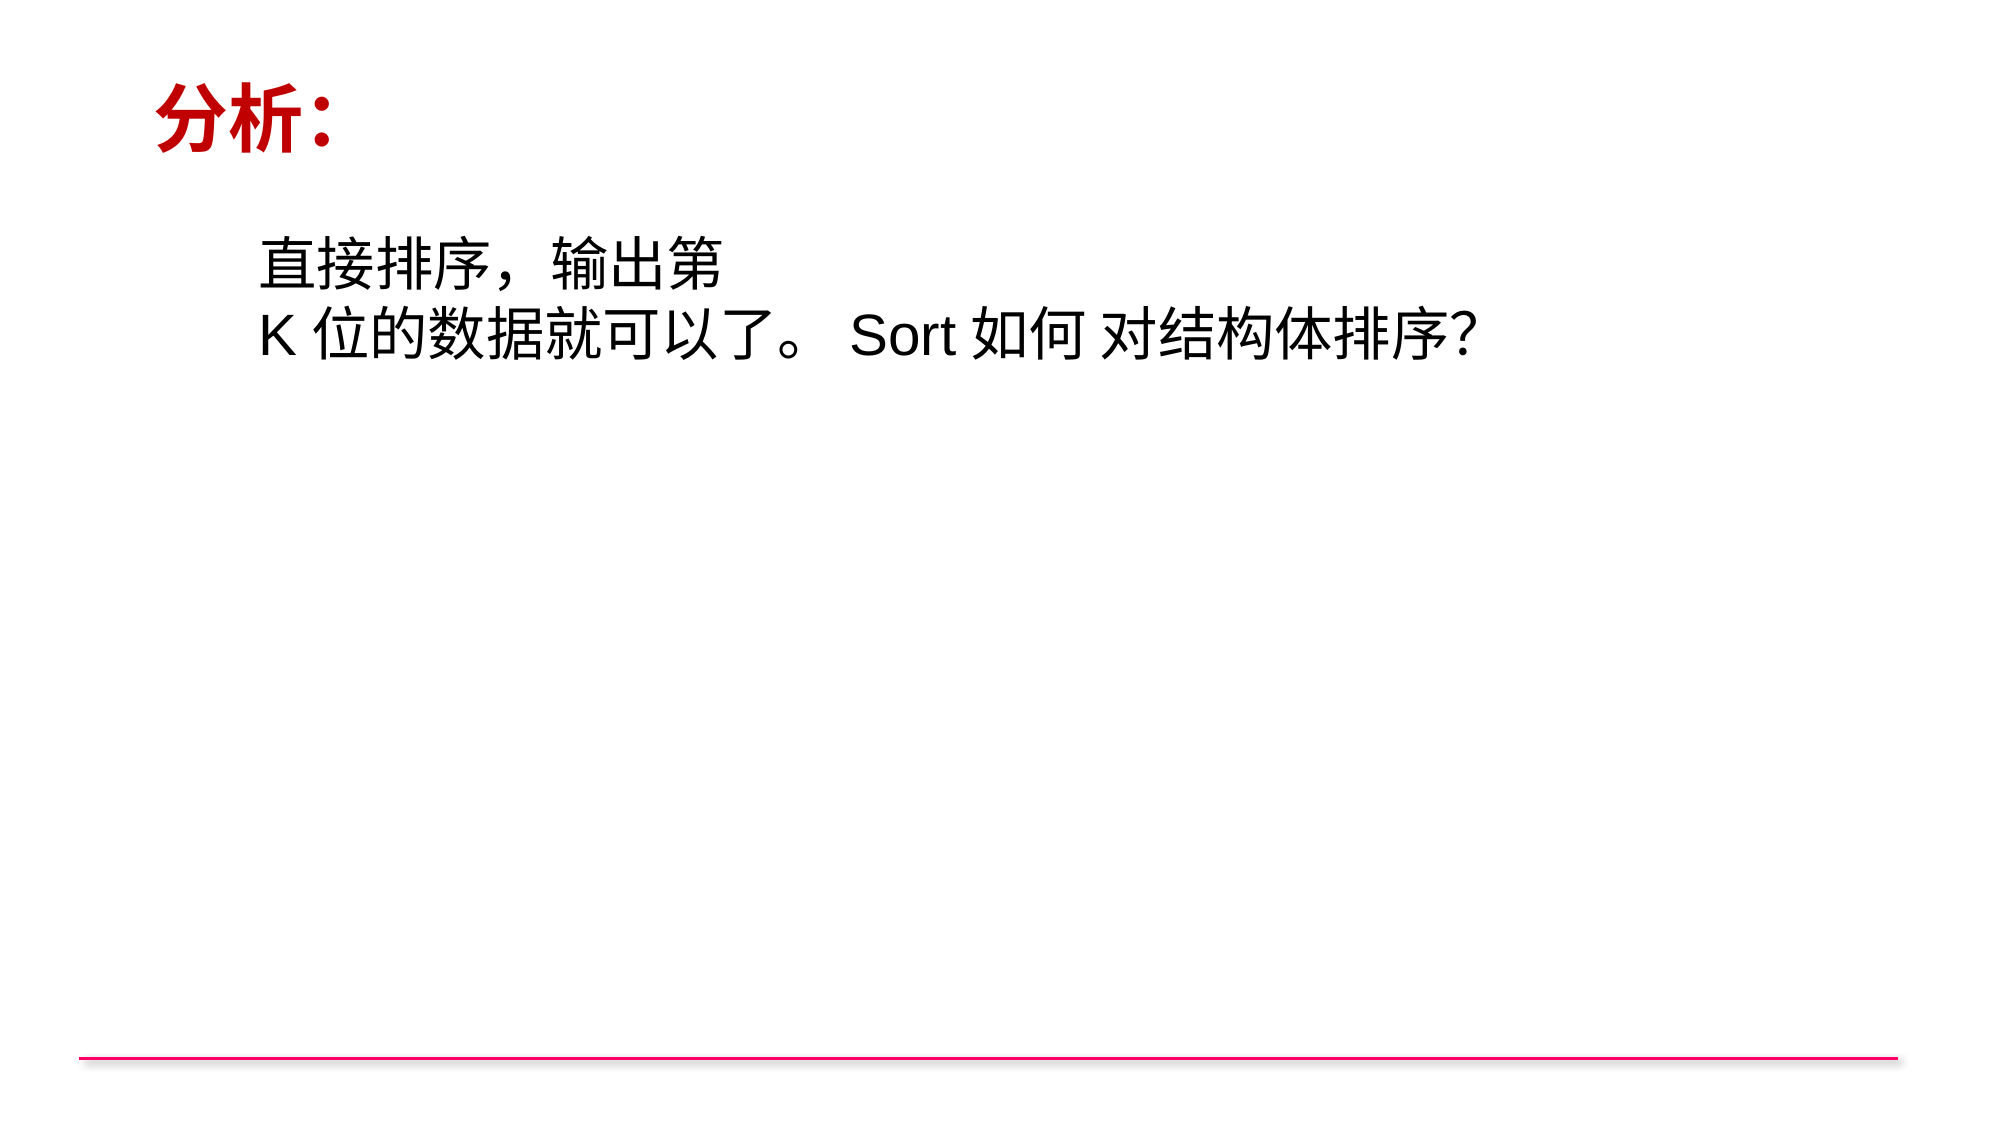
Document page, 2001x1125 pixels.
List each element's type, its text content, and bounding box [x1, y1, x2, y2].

text_box 直接排序，输出第 K位的数据就可以了。Sort如何 对结构体排序？ [243, 219, 1567, 375]
title 分析： [138, 60, 1864, 185]
